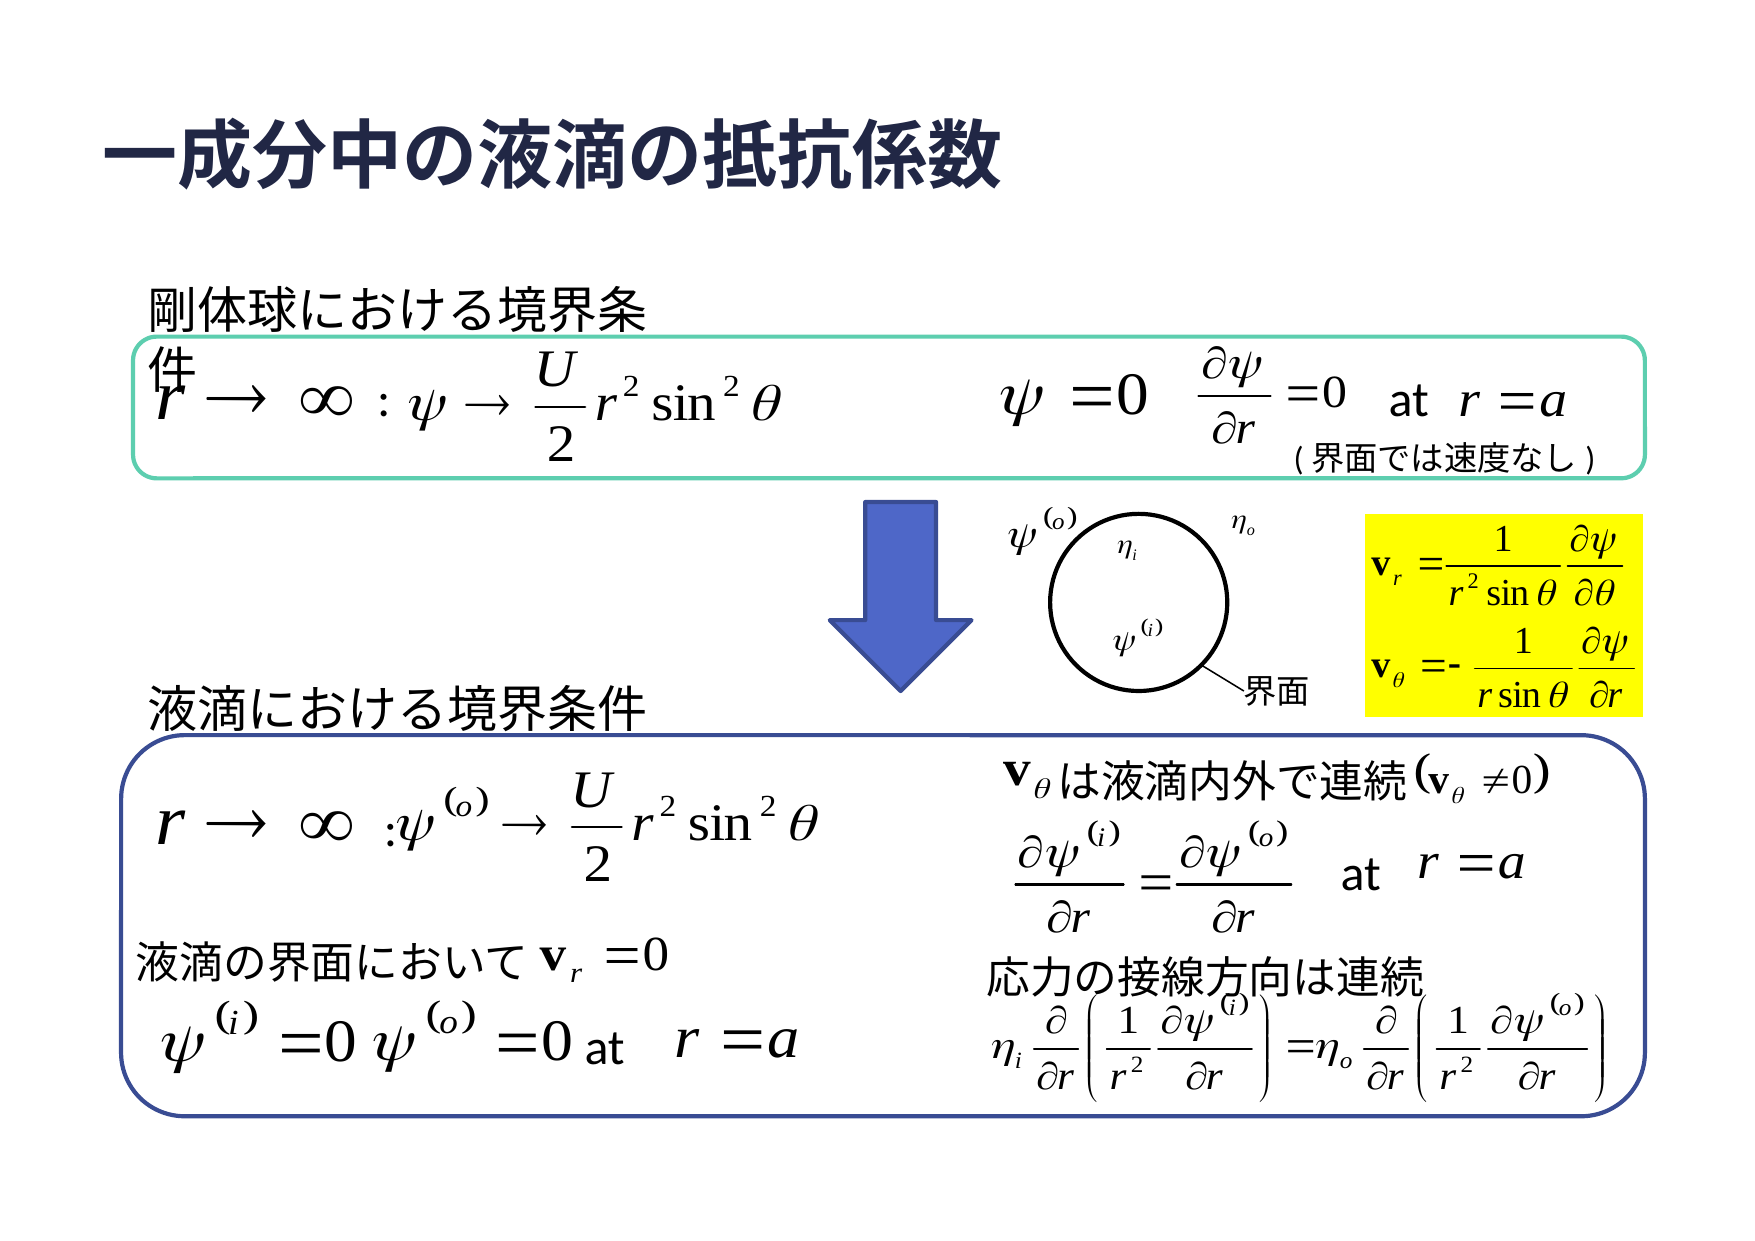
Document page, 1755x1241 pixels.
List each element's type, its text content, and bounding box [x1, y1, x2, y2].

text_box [1449, 382, 1581, 430]
text_box 剛体球における境界条件 [132, 270, 700, 350]
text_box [1408, 751, 1551, 815]
text_box (界面では速度なし) [1278, 429, 1634, 484]
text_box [404, 336, 795, 473]
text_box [1004, 504, 1336, 720]
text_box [1189, 334, 1357, 455]
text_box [120, 669, 1646, 1117]
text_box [994, 359, 1159, 440]
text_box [143, 371, 370, 438]
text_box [1228, 500, 1261, 543]
text_box [827, 499, 974, 668]
title 一成分中の液滴の抵抗係数 [87, 100, 1667, 243]
text_box [130, 334, 1278, 481]
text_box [1364, 513, 1644, 717]
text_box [1113, 525, 1143, 568]
text_box [1357, 334, 1648, 477]
